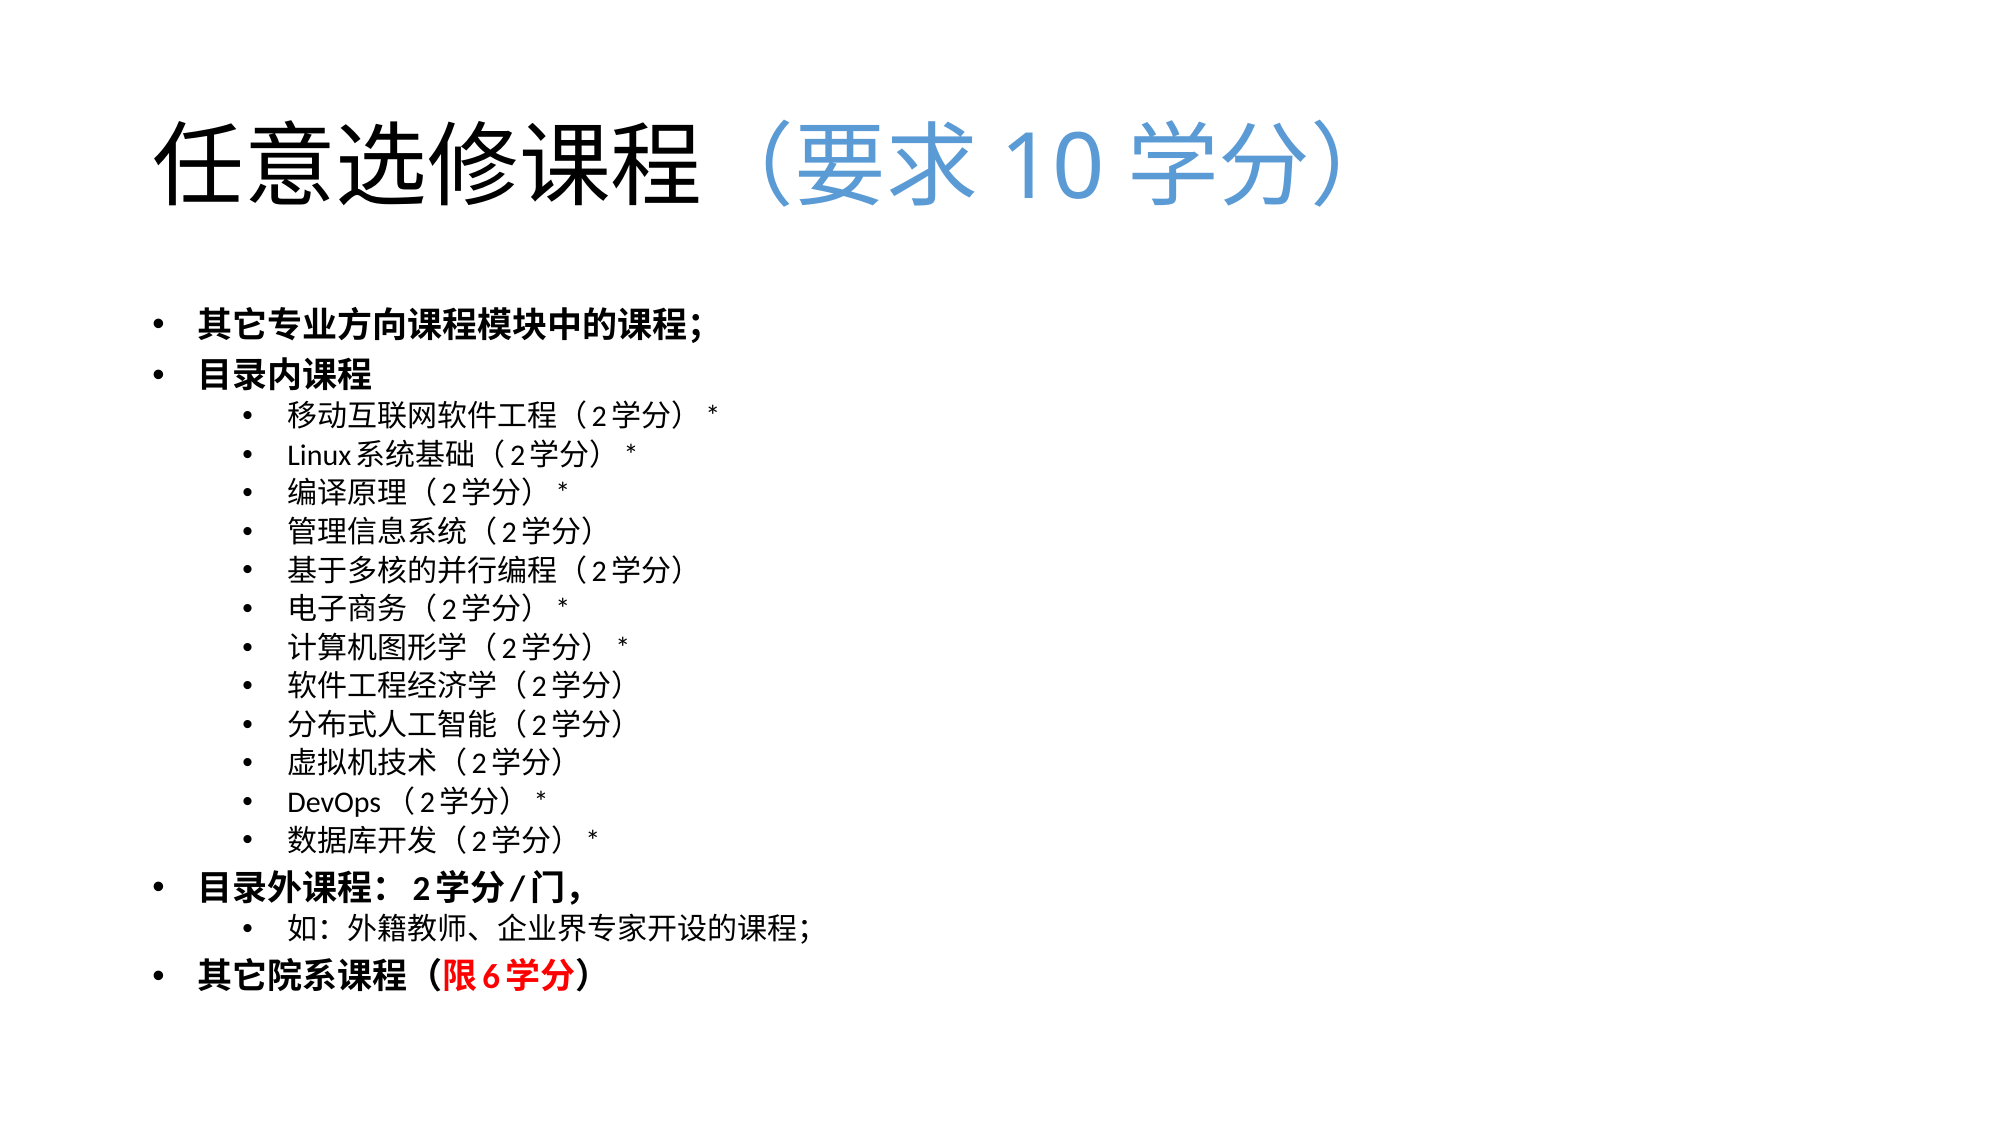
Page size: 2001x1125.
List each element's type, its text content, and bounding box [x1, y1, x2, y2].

list 其它专业方向课程模块中的课程； 目录内课程 移动互联网软件工程（2学分）* Linux系统基础（2学分）* 编译原理（2学分）* 管理信息系统（2学分） 基于多核的并行编程（2学分） 电子商务（2学分）* 计算机图形学（2学分）* 软件工程经济学（2学分） 分布式人工智能（2学分） 虚拟机技术（2学分） DevOps（2学分）* 数据库开发（2学分）* 目录外课程：2学分/门， 如：外籍教师、企业界专家开设的课程； 其它院系课程（限6学分） [137, 299, 1863, 1014]
title 任意选修课程（要求10学分） [137, 59, 1863, 278]
